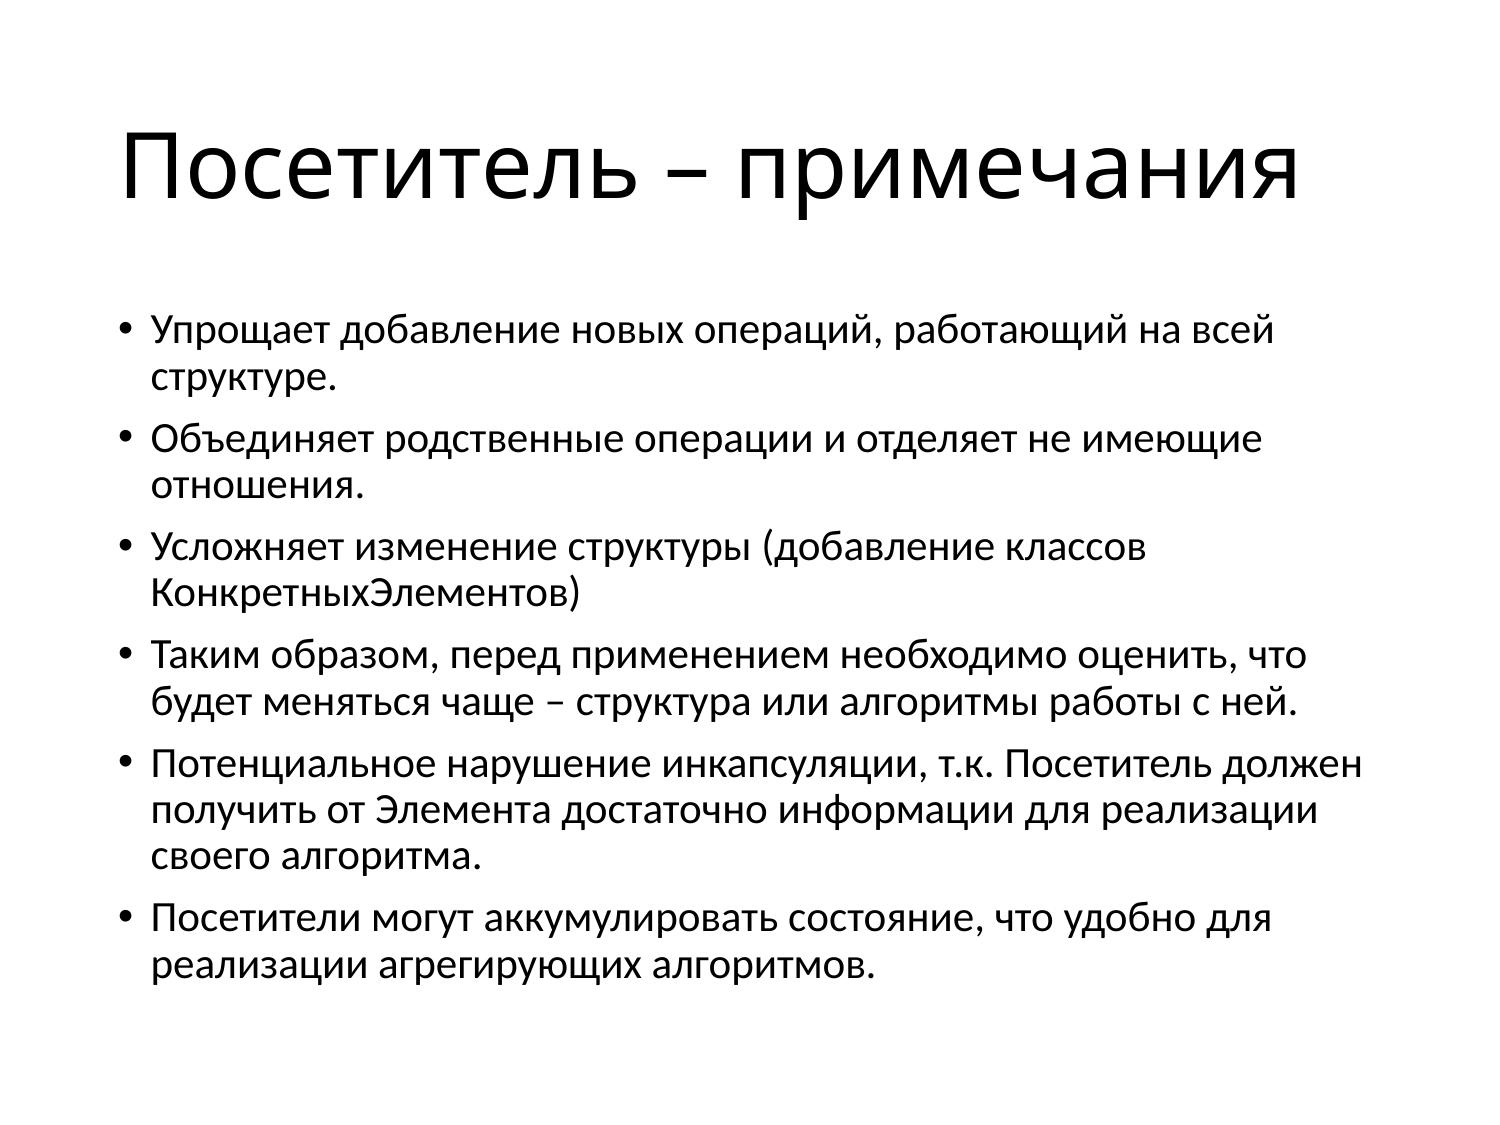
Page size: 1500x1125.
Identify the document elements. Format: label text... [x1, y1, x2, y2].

list Упрощает добавление новых операций, работающий на всей структуре. Объединяет родственные операции и отделяет не имеющие отношения. Усложняет изменение структуры (добавление классов КонкретныхЭлементов) Таким образом, перед применением необходимо оценить, что будет меняться чаще – структура или алгоритмы работы с ней. Потенциальное нарушение инкапсуляции, т.к. Посетитель должен получить от Элемента достаточно информации для реализации своего алгоритма. Посетители могут аккумулировать состояние, что удобно для реализации агрегирующих алгоритмов. [103, 299, 1397, 1014]
title Посетитель – примечания [103, 59, 1397, 278]
